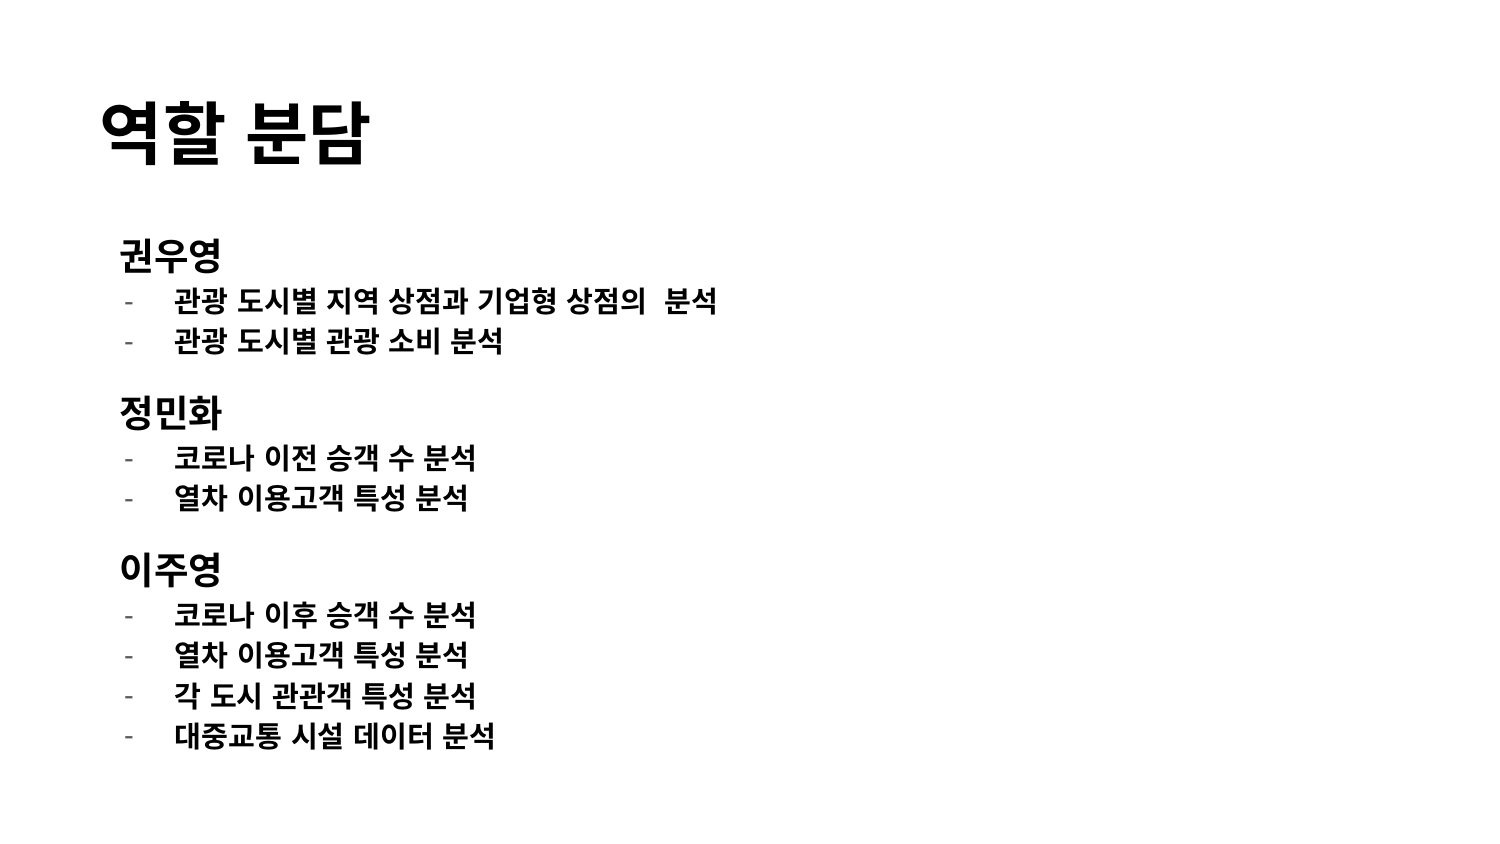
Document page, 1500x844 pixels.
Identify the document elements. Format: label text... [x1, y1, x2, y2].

text_box 역할 분담 [85, 83, 1350, 182]
list 권우영 관광 도시별 지역 상점과 기업형 상점의 분석 관광 도시별 관광 소비 분석 정민화 코로나 이전 승객 수 분석 열차 이용고객 특성 분석 이주영 코로나 이후 승객 수 분석 열차 이용고객 특성 분석 각 도시 관관객 특성 분석 대중교통 시설 데이터 분석 [85, 211, 1458, 738]
